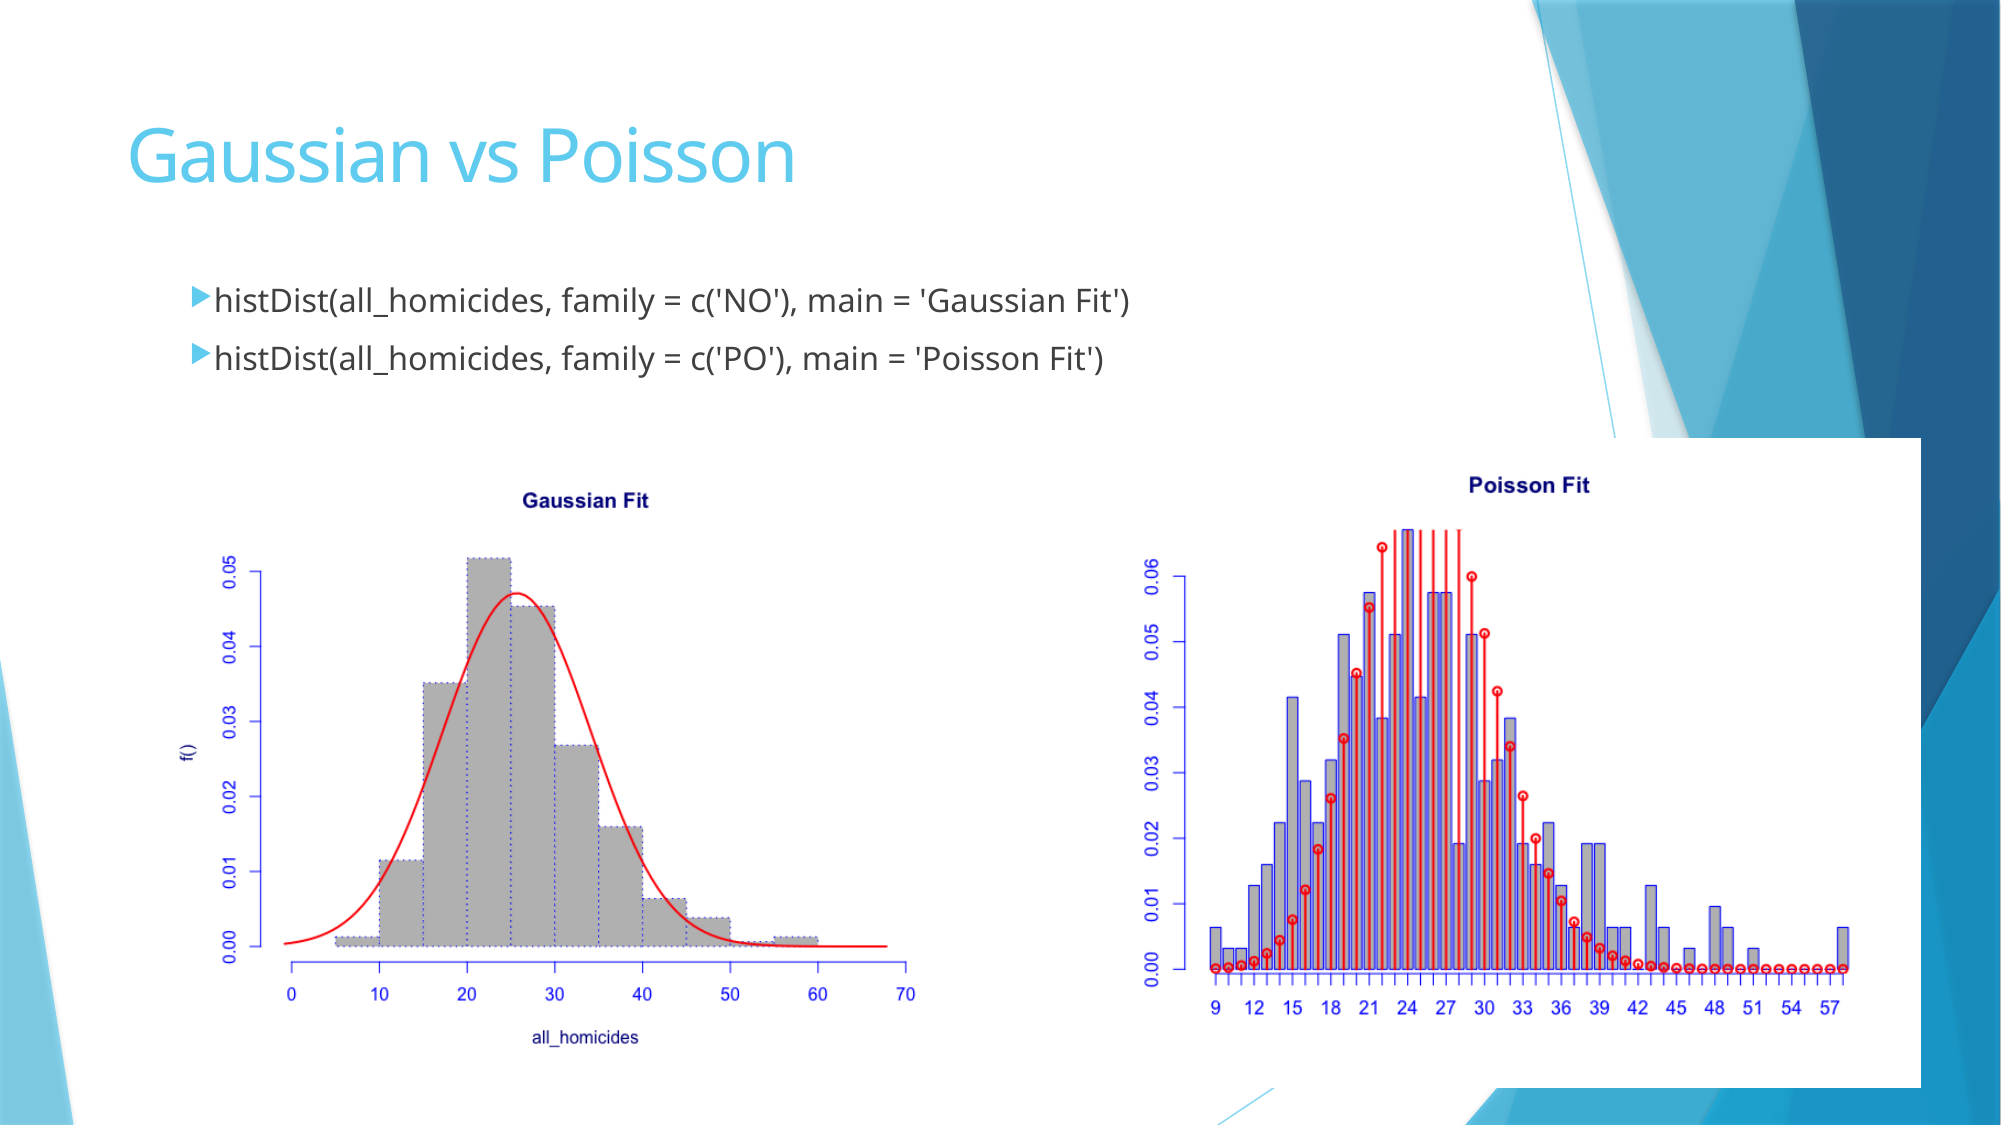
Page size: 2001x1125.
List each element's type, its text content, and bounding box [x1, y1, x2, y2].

picture [1092, 437, 1921, 1089]
list histDist(all_homicides, family = c('NO'), main = 'Gaussian Fit') histDist(all_homicides, family = c('PO'), main = 'Poisson Fit') [174, 215, 1581, 413]
picture [173, 456, 955, 1070]
title Gaussian vs Poisson [111, 99, 1527, 239]
